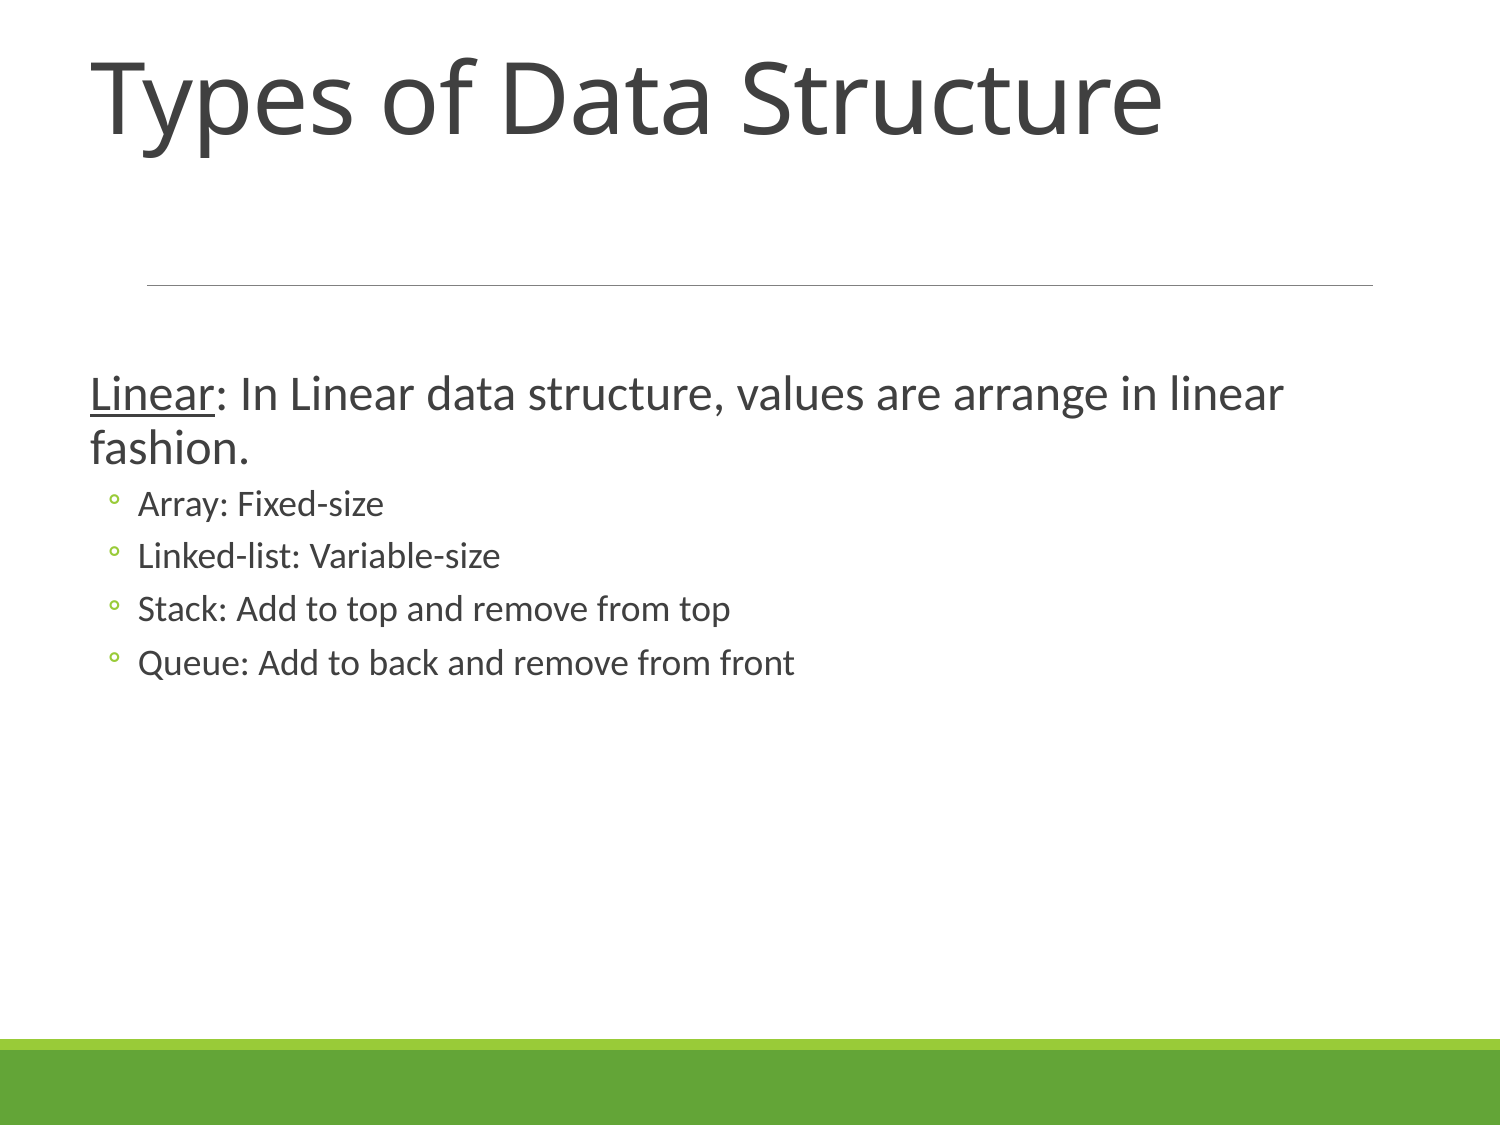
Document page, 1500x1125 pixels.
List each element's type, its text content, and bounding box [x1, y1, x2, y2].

title Types of Data Structure [75, 45, 1425, 163]
list Linear: In Linear data structure, values are arrange in linear fashion. Array: Fixed-size Linked-list: Variable-size Stack: Add to top and remove from top Queue: Add to back and remove from front [75, 187, 1425, 1005]
